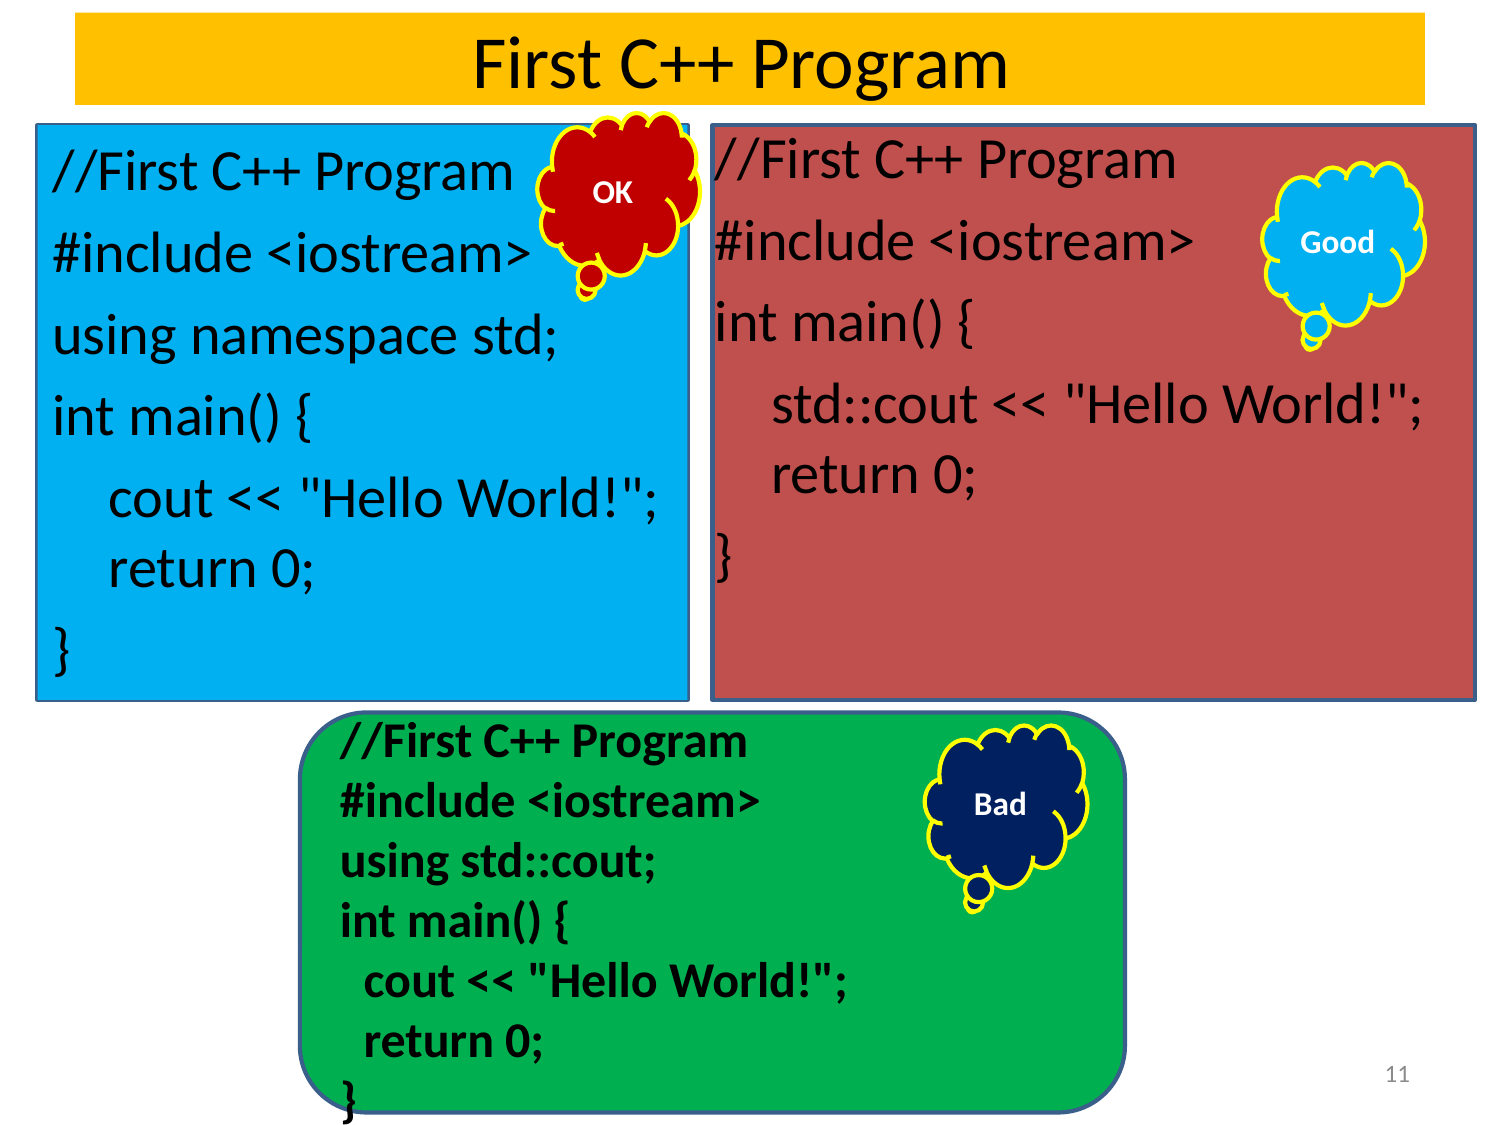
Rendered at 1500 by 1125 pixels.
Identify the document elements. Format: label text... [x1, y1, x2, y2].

text_box //First C++ Program #include <iostream> using std::cout; int main() { cout << "Hello World!"; return 0; } [324, 699, 1175, 1088]
text_box //First C++ Program #include <iostream> int main() { std::cout << "Hello World!"; return 0; } [699, 112, 1463, 688]
list //First C++ Program #include <iostream> using namespace std; int main() { cout << "Hello World!"; return 0; } [37, 124, 688, 701]
slide_number 11 [1074, 1042, 1425, 1103]
text_box [297, 725, 1097, 1115]
text_box [710, 123, 1477, 702]
text_box Good [1260, 160, 1428, 352]
text_box OK [535, 110, 703, 302]
title First C++ Program [74, 12, 1426, 106]
text_box Bad [922, 723, 1090, 915]
